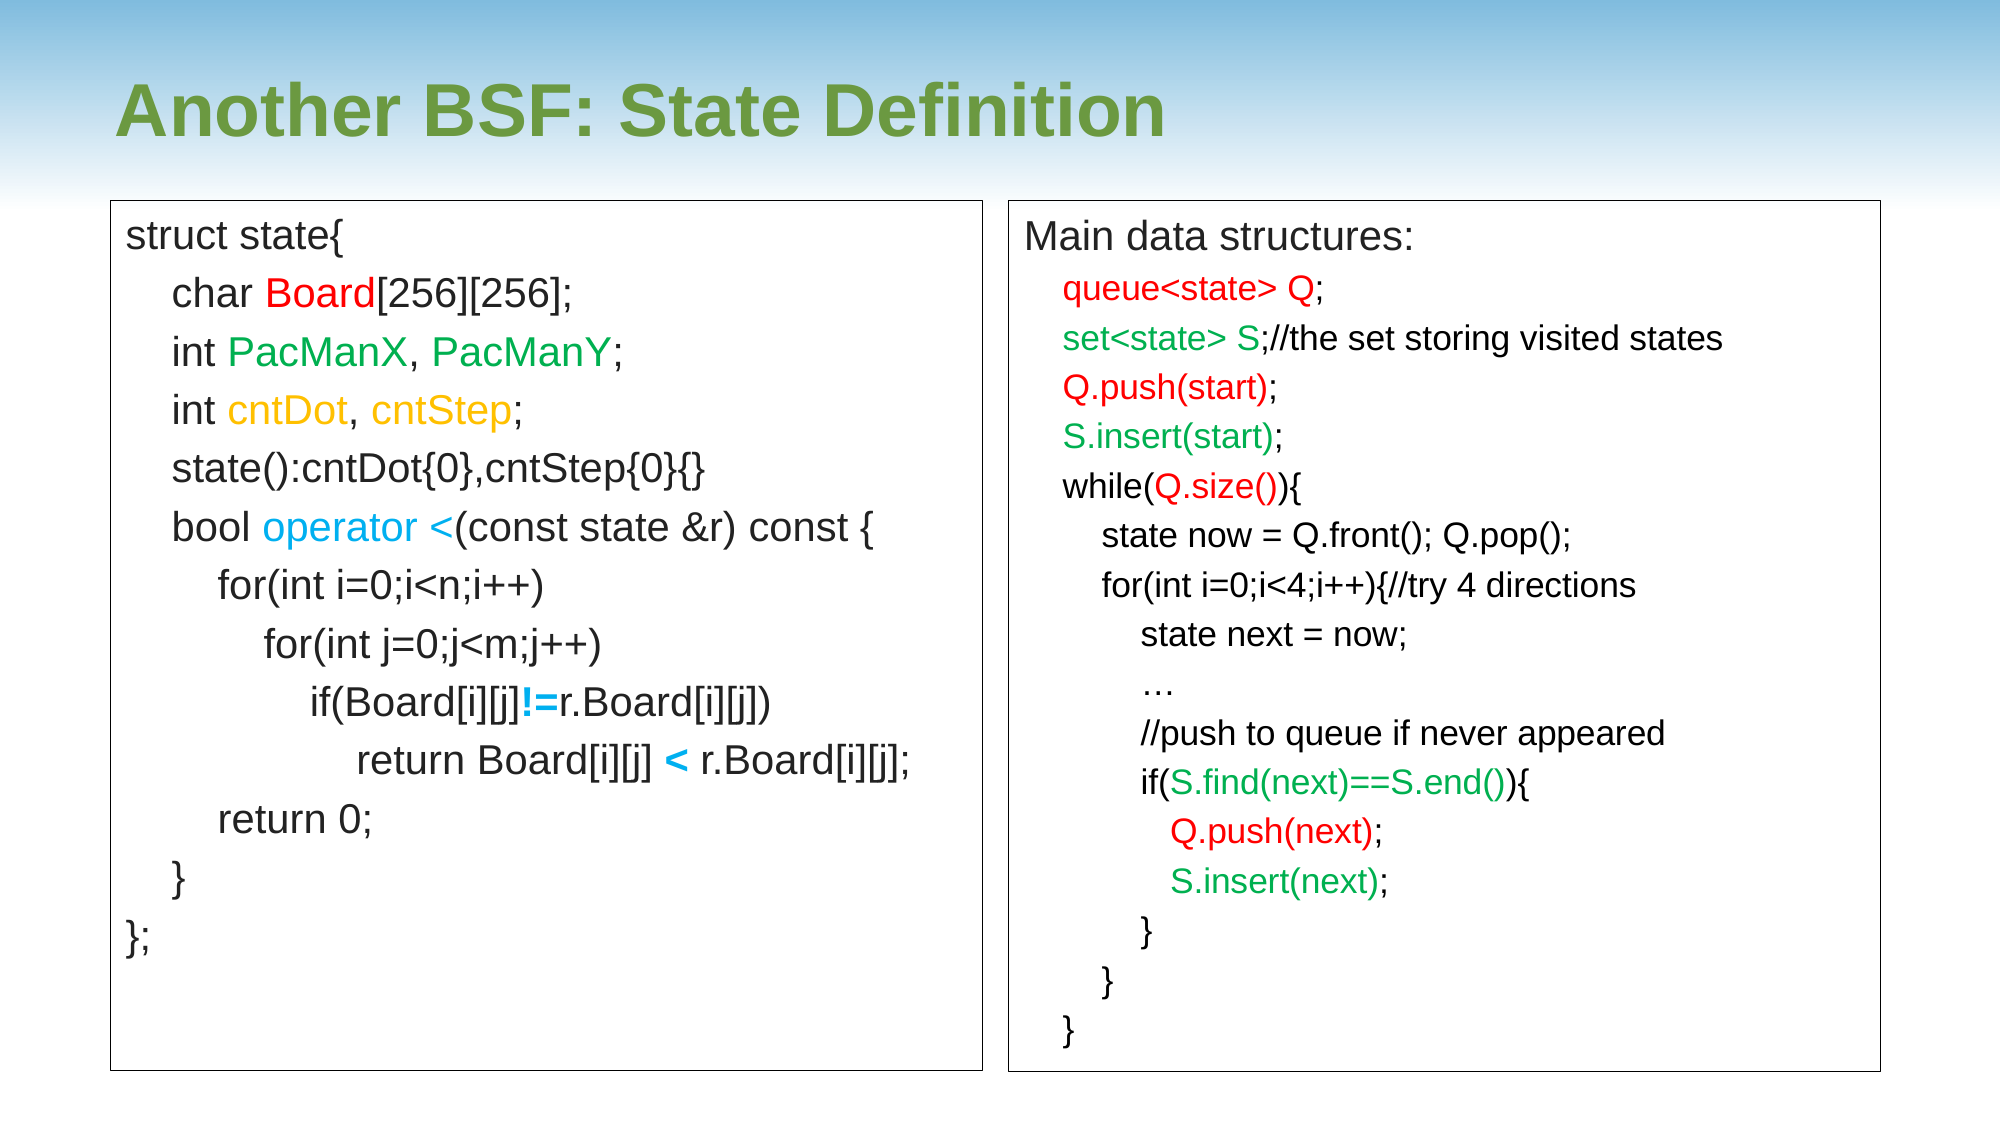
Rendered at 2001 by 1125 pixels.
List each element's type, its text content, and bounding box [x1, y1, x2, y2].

title Another BSF: State Definition [99, 12, 1917, 200]
list struct state{ char Board[256][256]; int PacManX, PacManY; int cntDot, cntStep; state():cntDot{0},cntStep{0}{} bool operator <(const state &r) const { for(int i=0;i<n;i++) for(int j=0;j<m;j++) if(Board[i][j]!=r.Board[i][j]) return Board[i][j] < r.Board[i][j]; return 0; } }; [110, 200, 983, 1071]
text_box Main data structures: queue<state> Q; set<state> S;//the set storing visited states Q.push(start); S.insert(start); while(Q.size()){ state now = Q.front(); Q.pop(); for(int i=0;i<4;i++){//try 4 directions state next = now; … //push to queue if never appeared if(S.find(next)==S.end()){ Q.push(next); S.insert(next); } } } [1008, 200, 1881, 1071]
